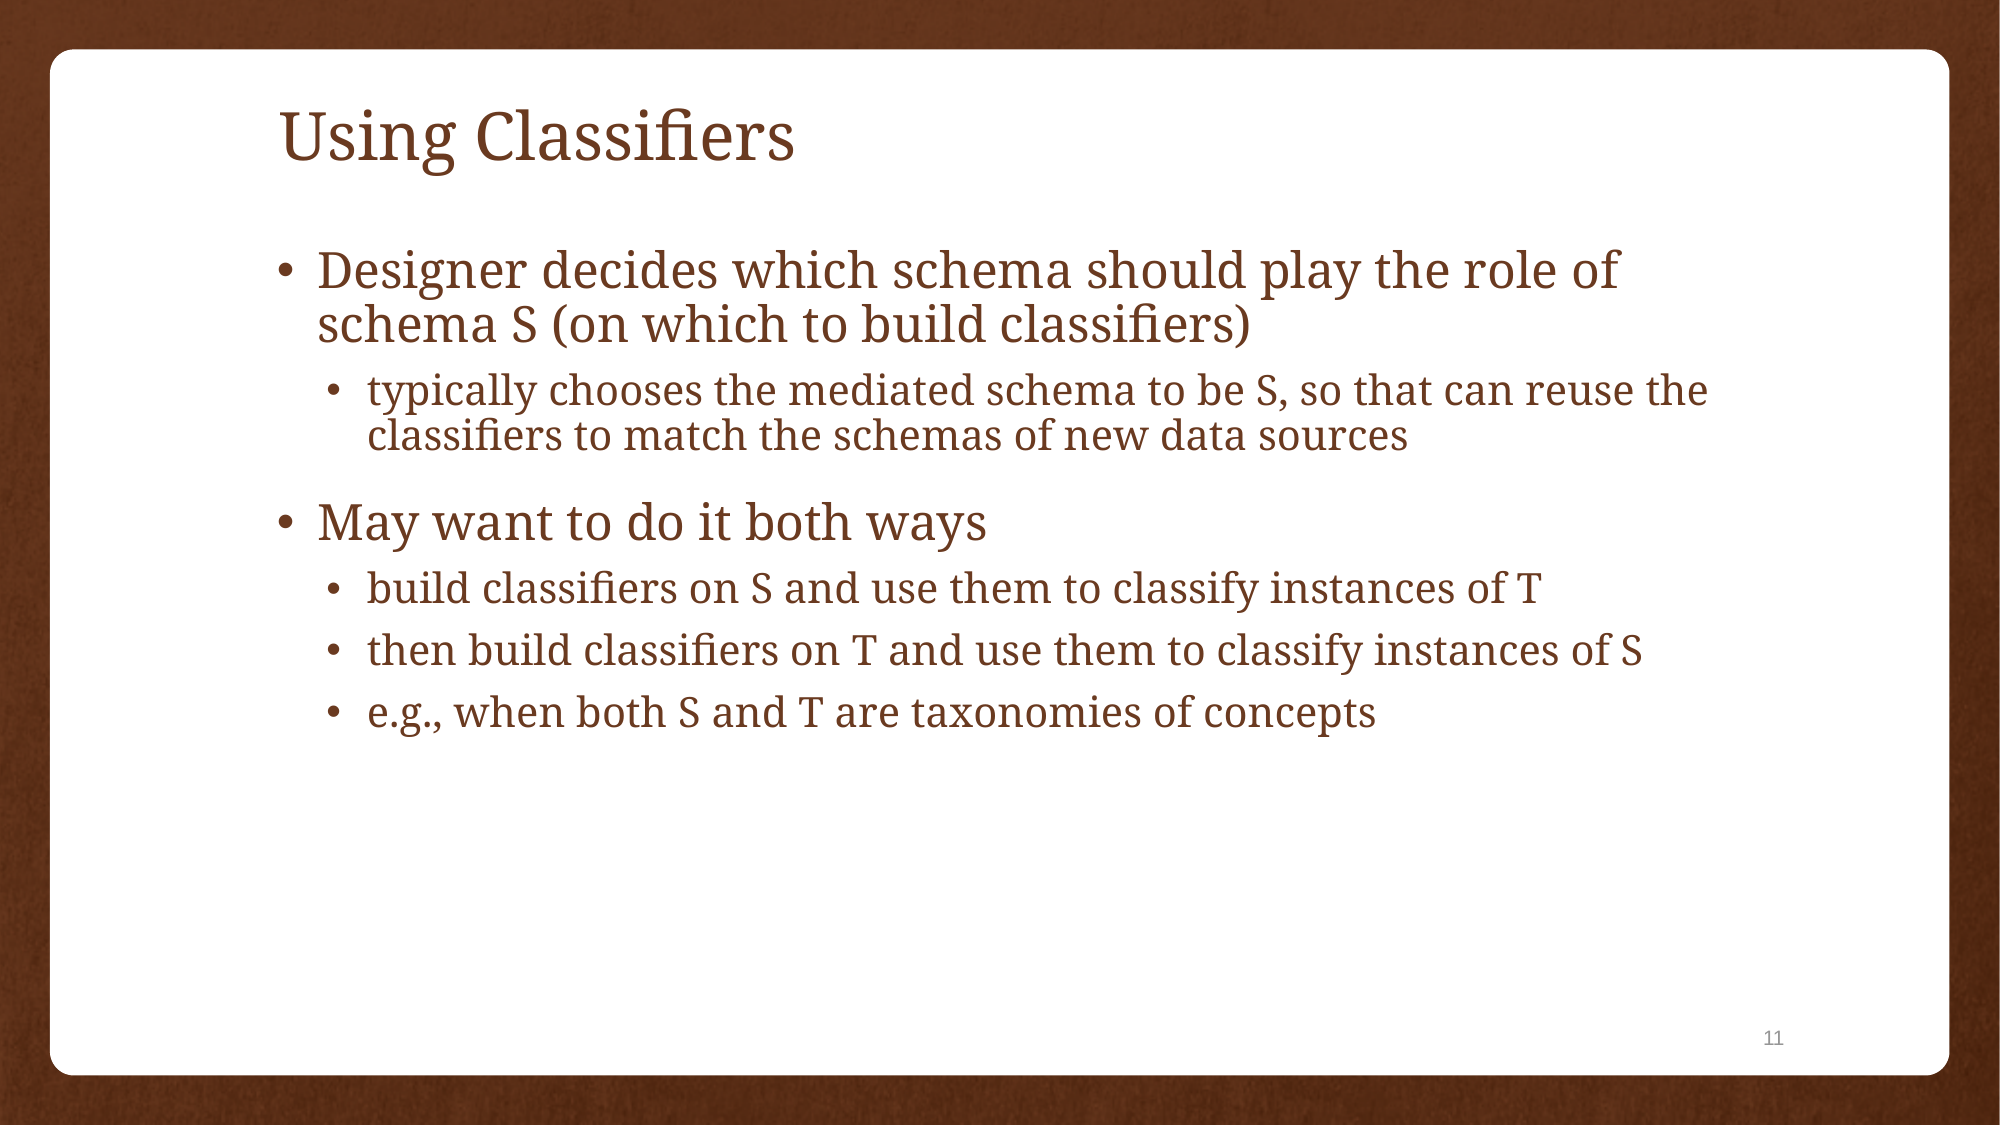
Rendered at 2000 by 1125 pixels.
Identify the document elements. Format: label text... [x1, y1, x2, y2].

list Designer decides which schema should play the role of schema S (on which to build classifiers) typically chooses the mediated schema to be S, so that can reuse the classifiers to match the schemas of new data sources May want to do it both ways build classifiers on S and use them to classify instances of T then build classifiers on T and use them to classify instances of S e.g., when both S and T are taxonomies of concepts [261, 237, 1735, 1003]
title Using Classifiers [264, 10, 1725, 182]
slide_number 11 [1682, 1012, 1800, 1063]
